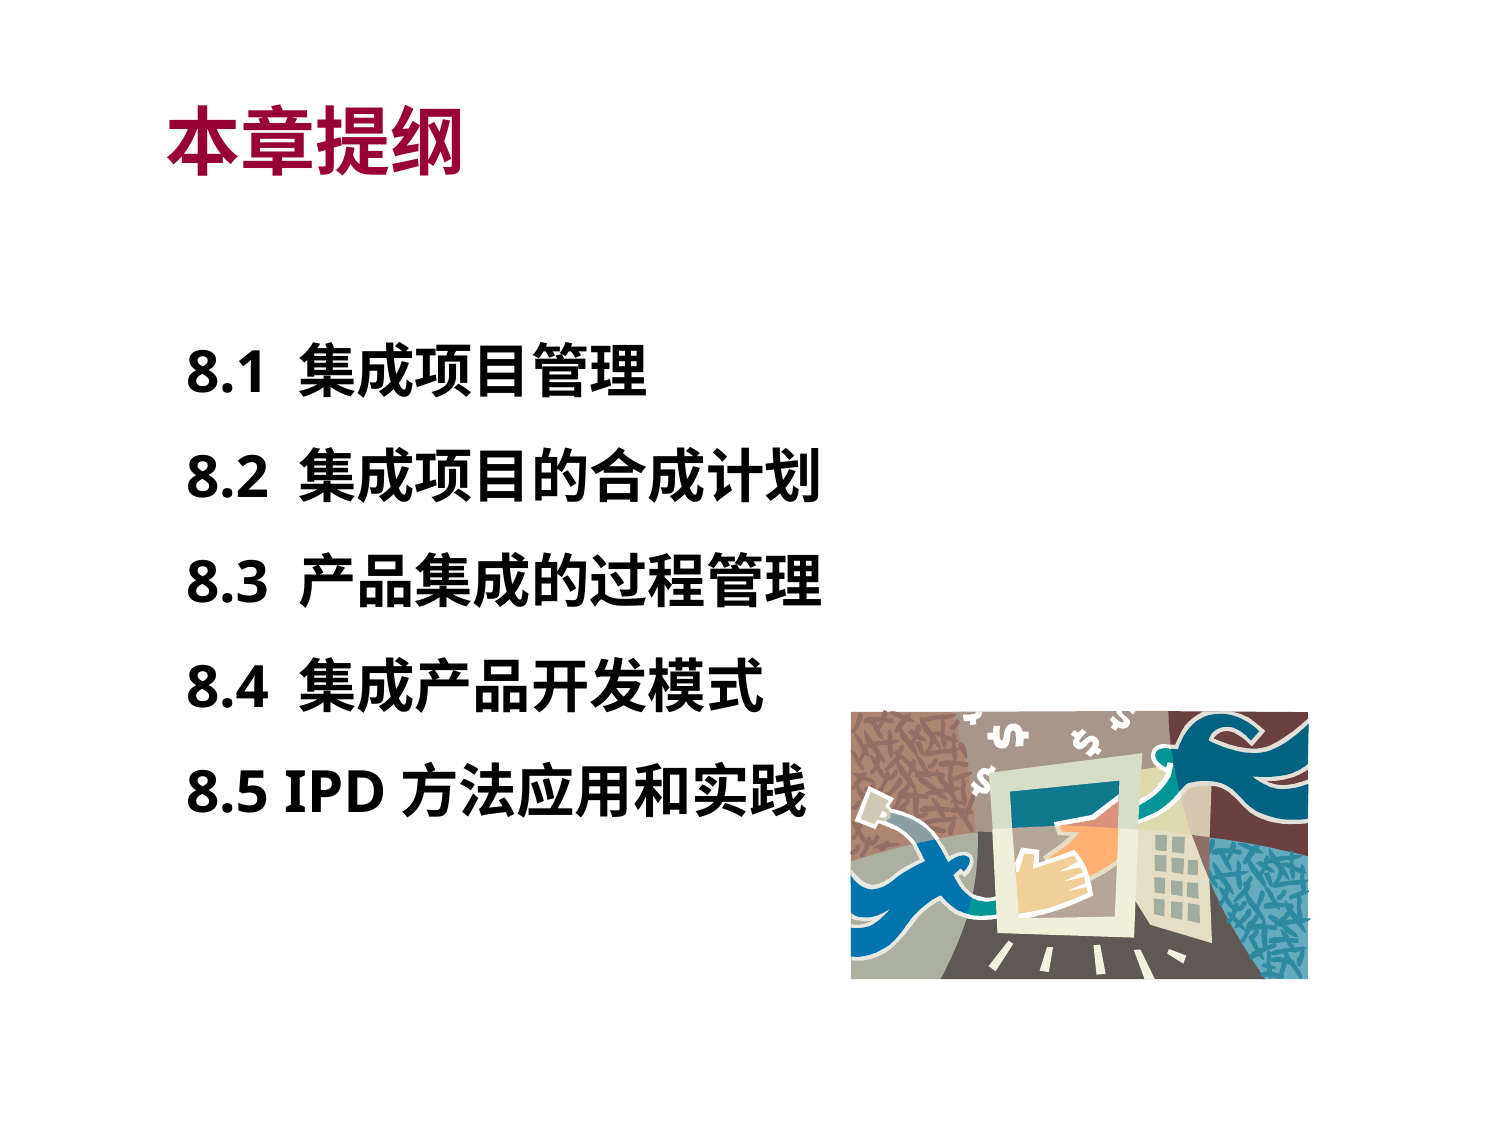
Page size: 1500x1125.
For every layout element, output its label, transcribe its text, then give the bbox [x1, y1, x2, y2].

picture [943, 605, 1219, 1078]
picture [1210, 730, 1219, 744]
text_box 本章提纲 [149, 45, 1425, 234]
text_box 8.1 集成项目管理 8.2 集成项目的合成计划 8.3 产品集成的过程管理 8.4 集成产品开发模式 8.5 IPD方法应用和实践 [171, 326, 1240, 894]
